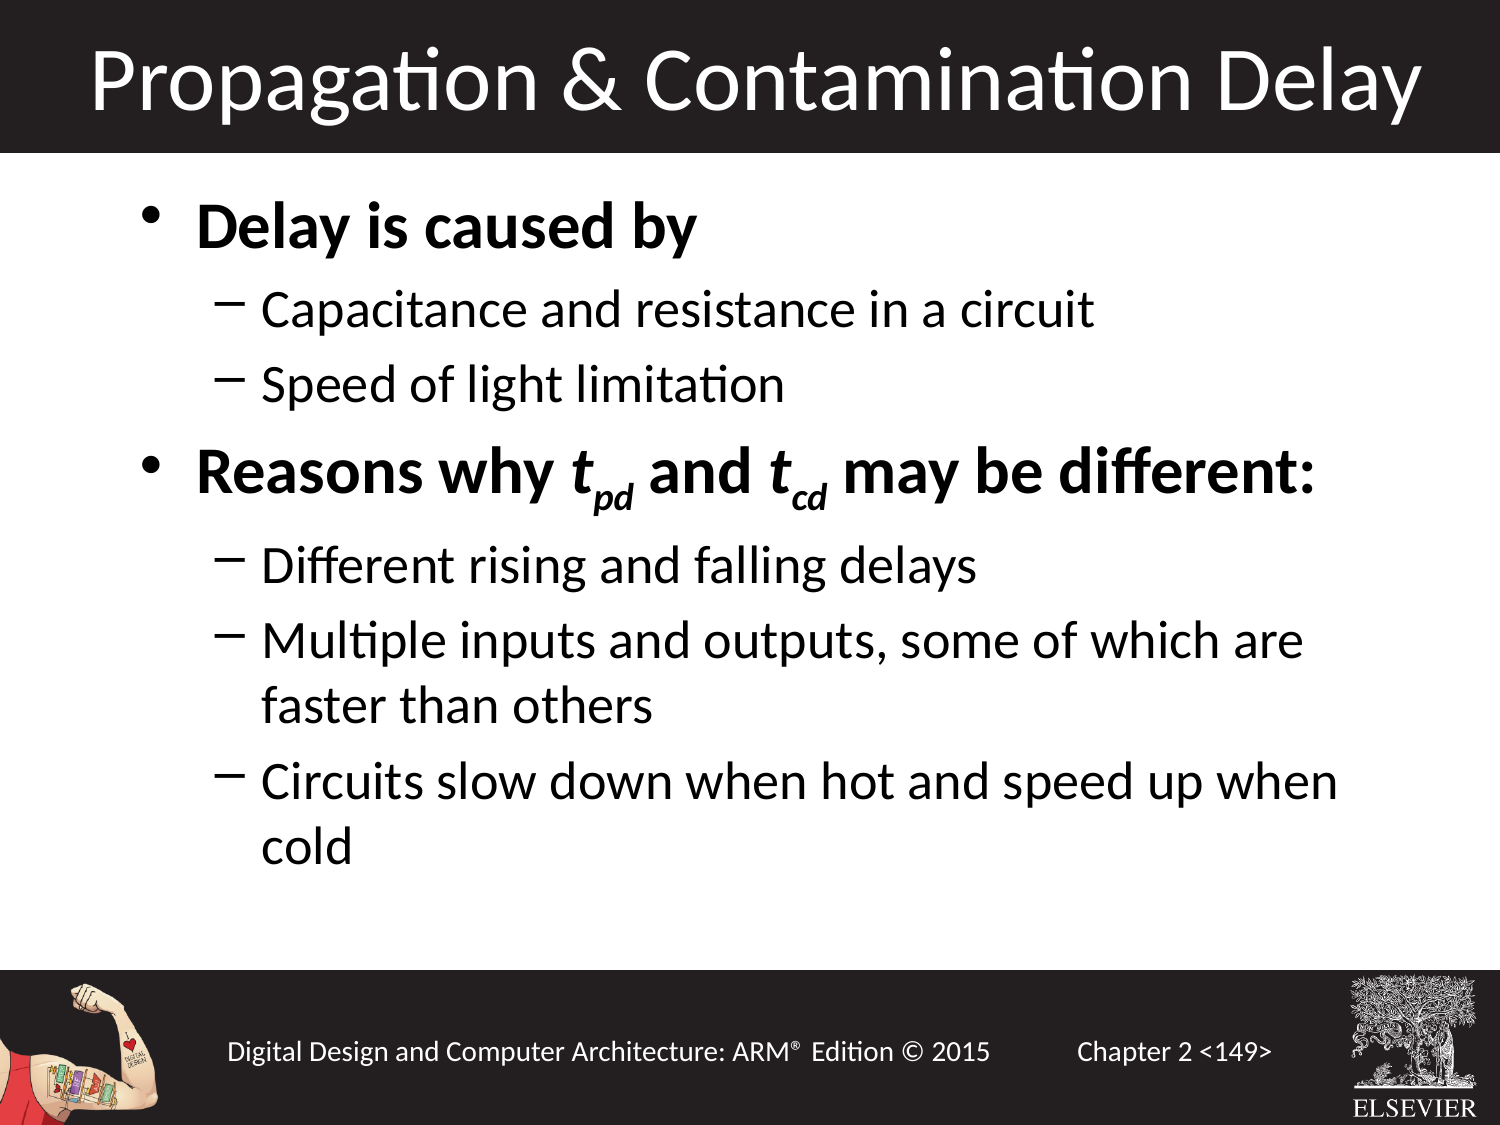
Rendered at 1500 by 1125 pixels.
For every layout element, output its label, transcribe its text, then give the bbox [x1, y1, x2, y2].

picture [1350, 974, 1477, 1117]
text_box Propagation & Contamination Delay [75, 11, 1463, 136]
picture [0, 979, 163, 1125]
text_box [87, 174, 1413, 1025]
text_box Delay is caused by Capacitance and resistance in a circuit Speed of light limitation Reasons why tpd and tcd may be different: Different rising and falling delays Multiple inputs and outputs, some of which are faster than others Circuits slow down when hot and speed up when cold [124, 174, 1388, 988]
